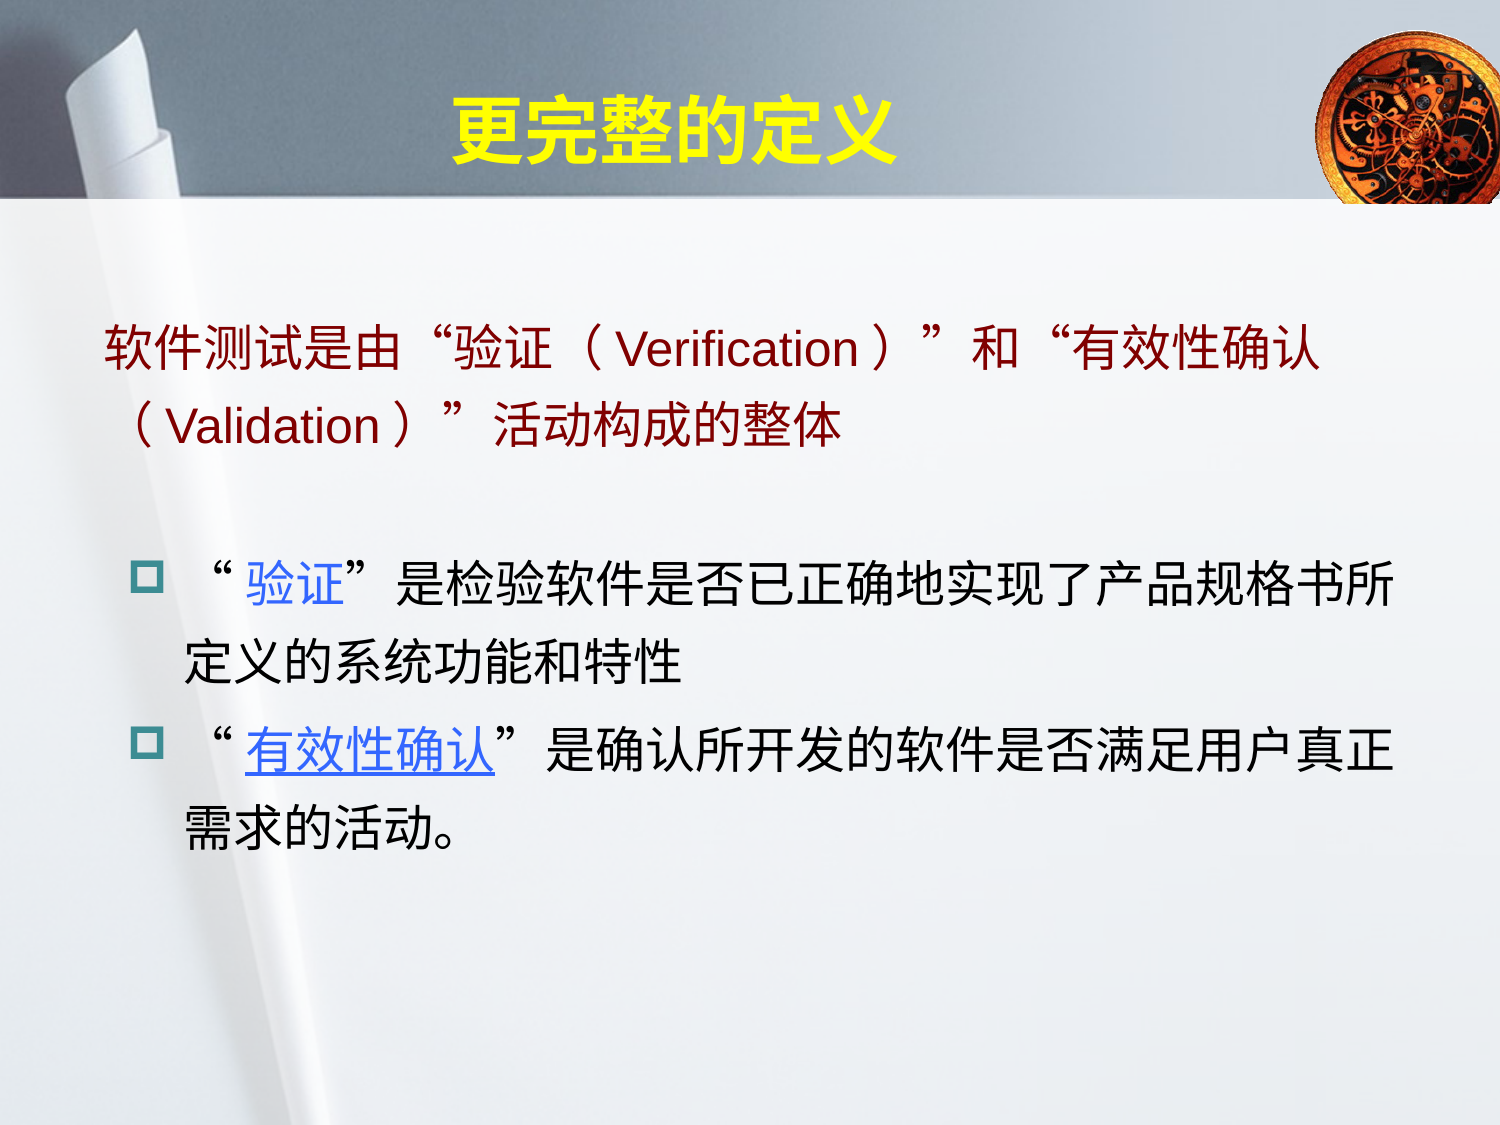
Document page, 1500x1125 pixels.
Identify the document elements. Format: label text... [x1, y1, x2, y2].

text_box 软件测试是由“验证（Verification）”和“有效性确认（Validation）”活动构成的整体 [88, 290, 1412, 462]
list “验证”是检验软件是否已正确地实现了产品规格书所定义的系统功能和特性 “有效性确认”是确认所开发的软件是否满足用户真正需求的活动。 [111, 526, 1412, 881]
picture [0, 0, 1500, 204]
title 更完整的定义 [76, 59, 1243, 153]
